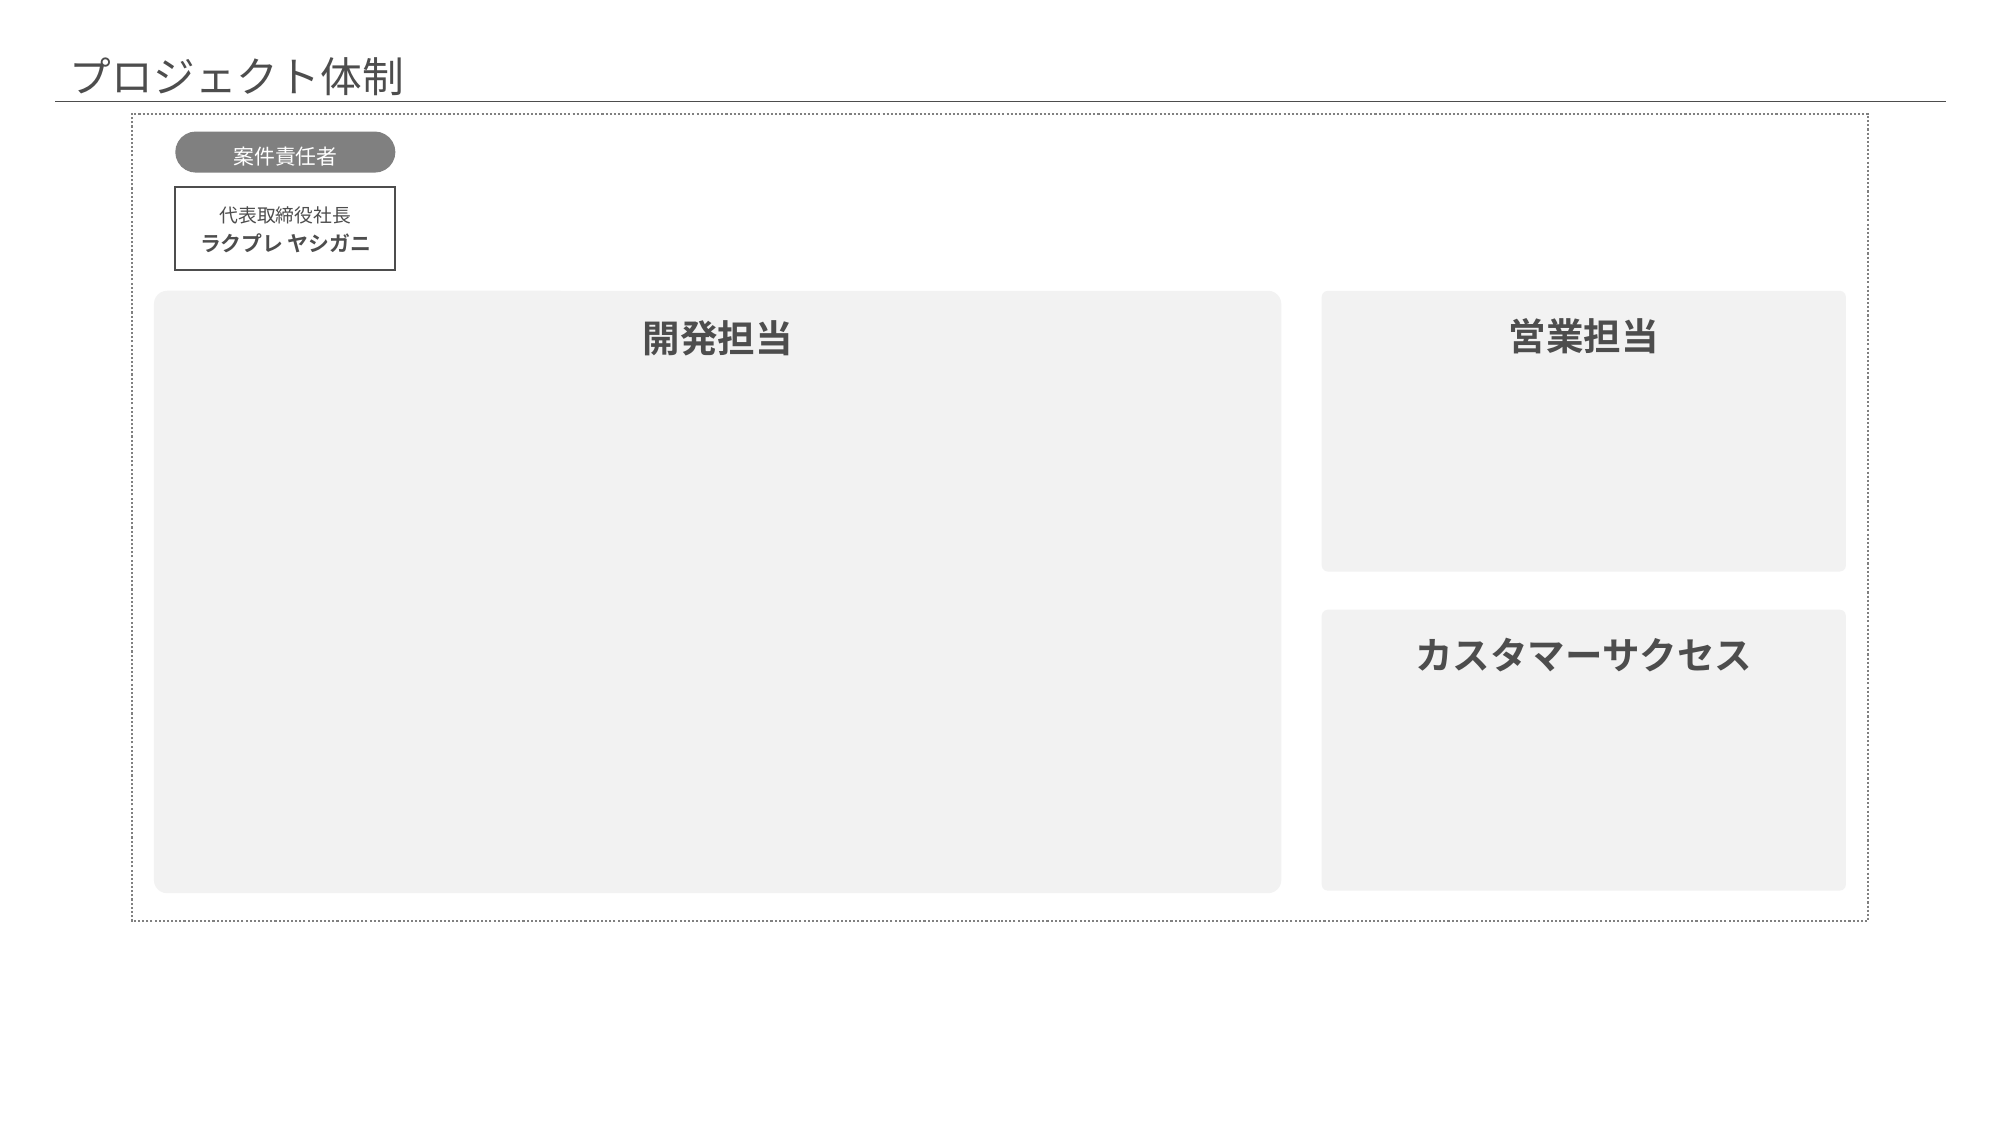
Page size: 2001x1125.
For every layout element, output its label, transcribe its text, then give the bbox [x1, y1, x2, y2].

text_box 営業担当 [1320, 289, 1847, 573]
text_box カスタマーサクセス [1320, 608, 1847, 892]
text_box 代表取締役社長 ラクプレ ヤシガニ [174, 186, 396, 271]
text_box 案件責任者 [174, 130, 397, 174]
text_box [131, 113, 1869, 922]
text_box 開発担当 [152, 289, 1283, 895]
